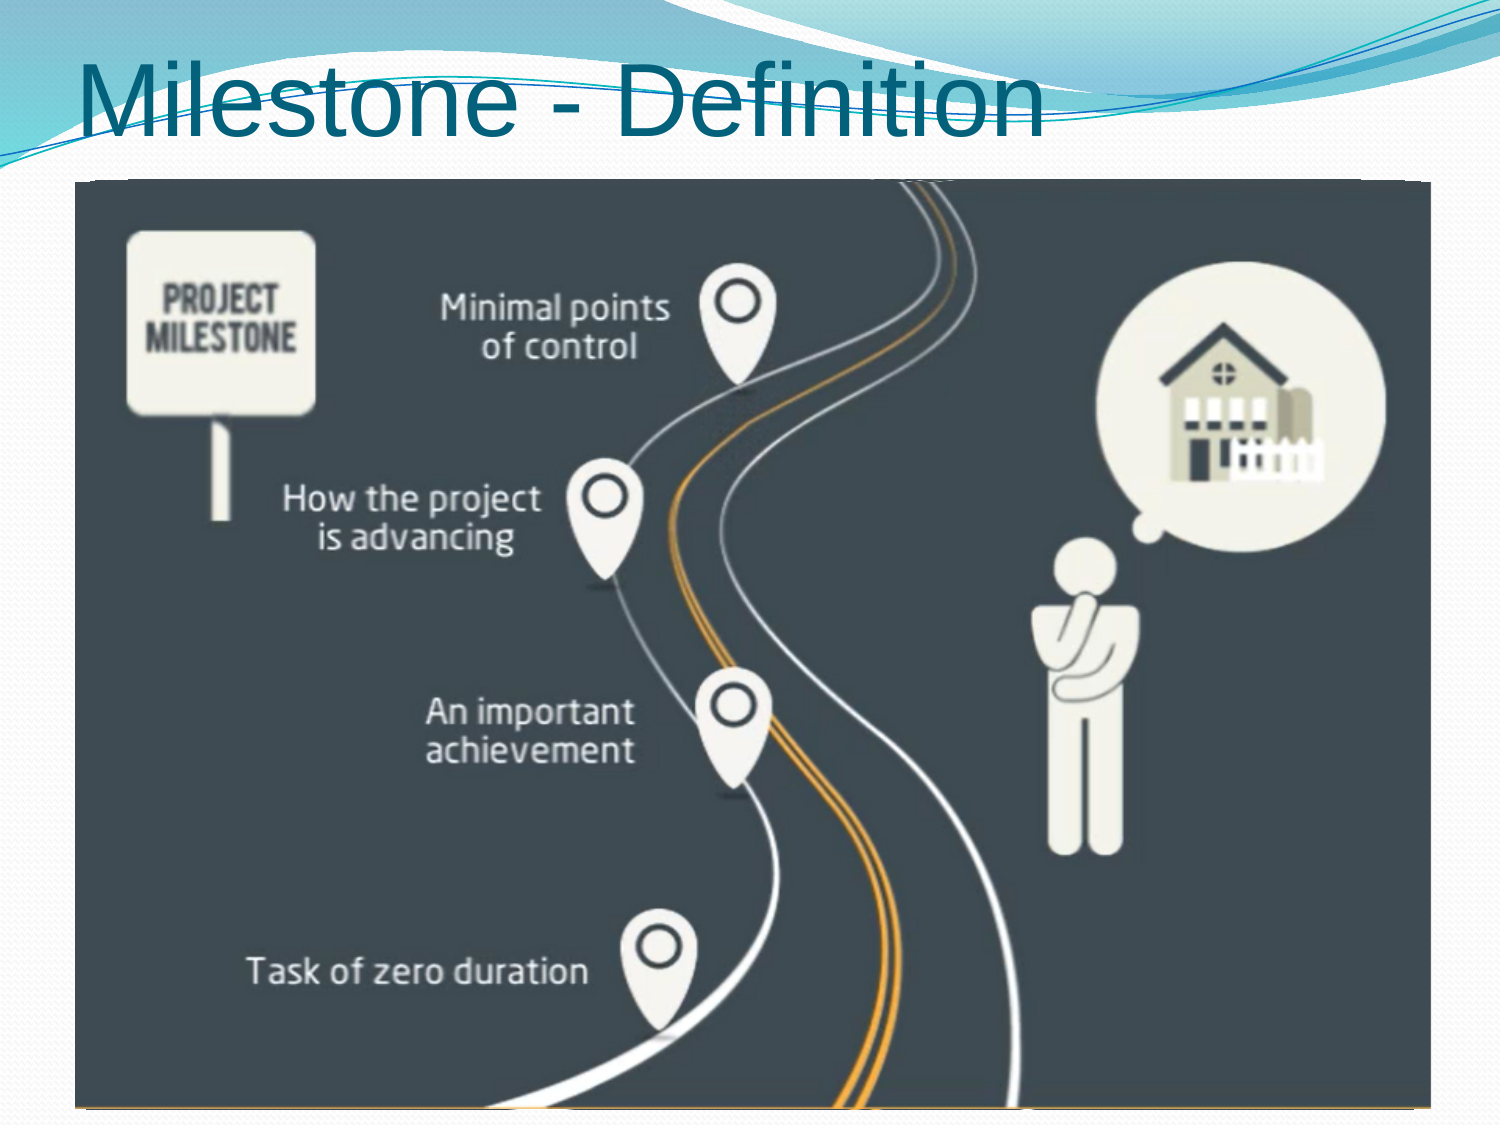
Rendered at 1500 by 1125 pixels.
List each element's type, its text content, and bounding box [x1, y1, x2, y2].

title Milestone - Definition [75, 22, 1425, 157]
picture [74, 179, 1433, 1109]
